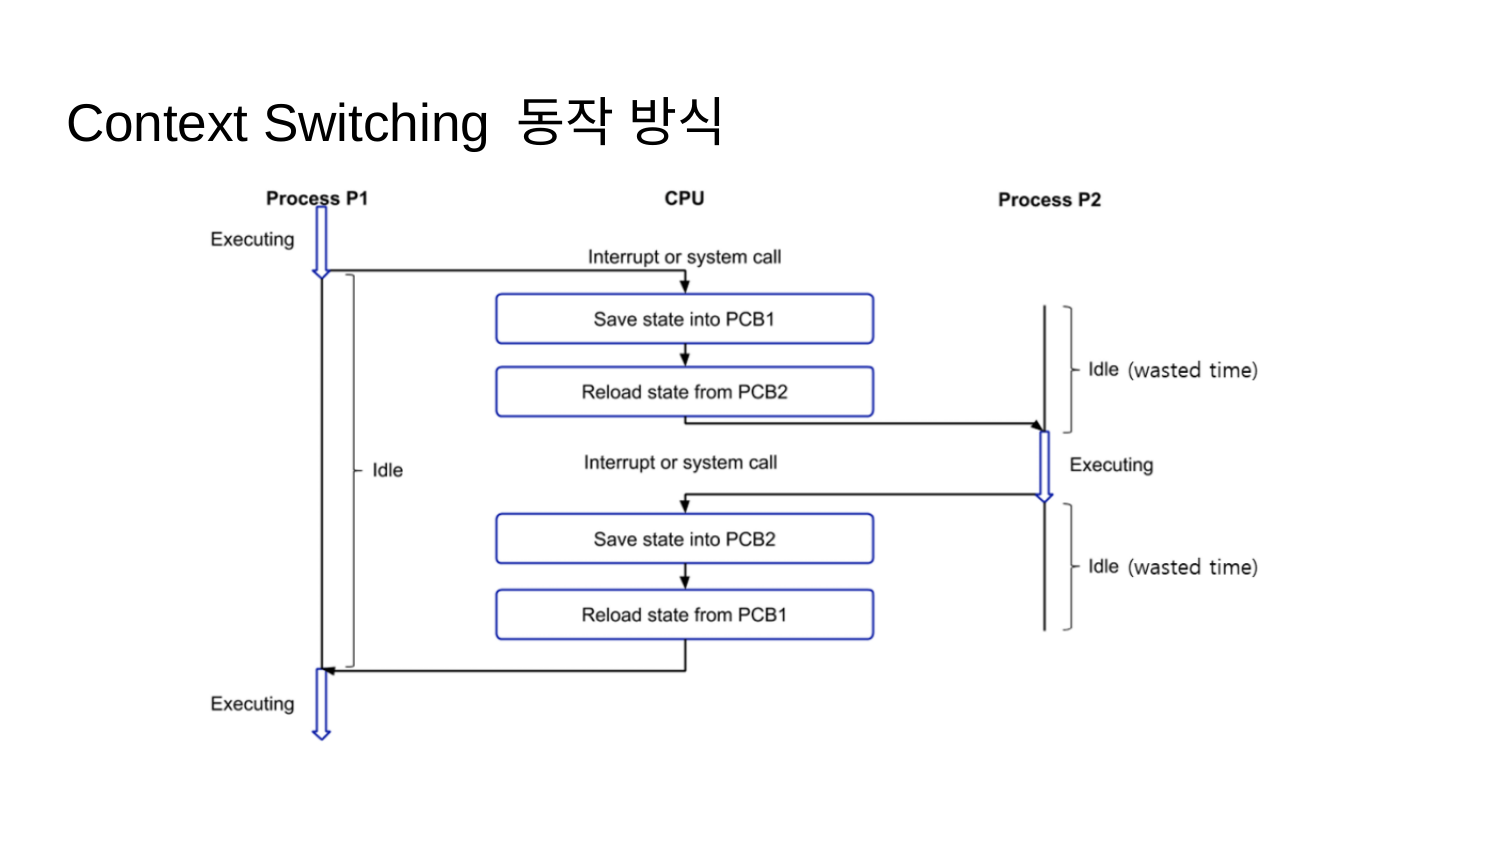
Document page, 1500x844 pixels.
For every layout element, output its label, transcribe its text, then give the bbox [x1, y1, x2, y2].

picture [181, 174, 1274, 762]
title Context Switching 동작 방식 [51, 72, 1449, 167]
